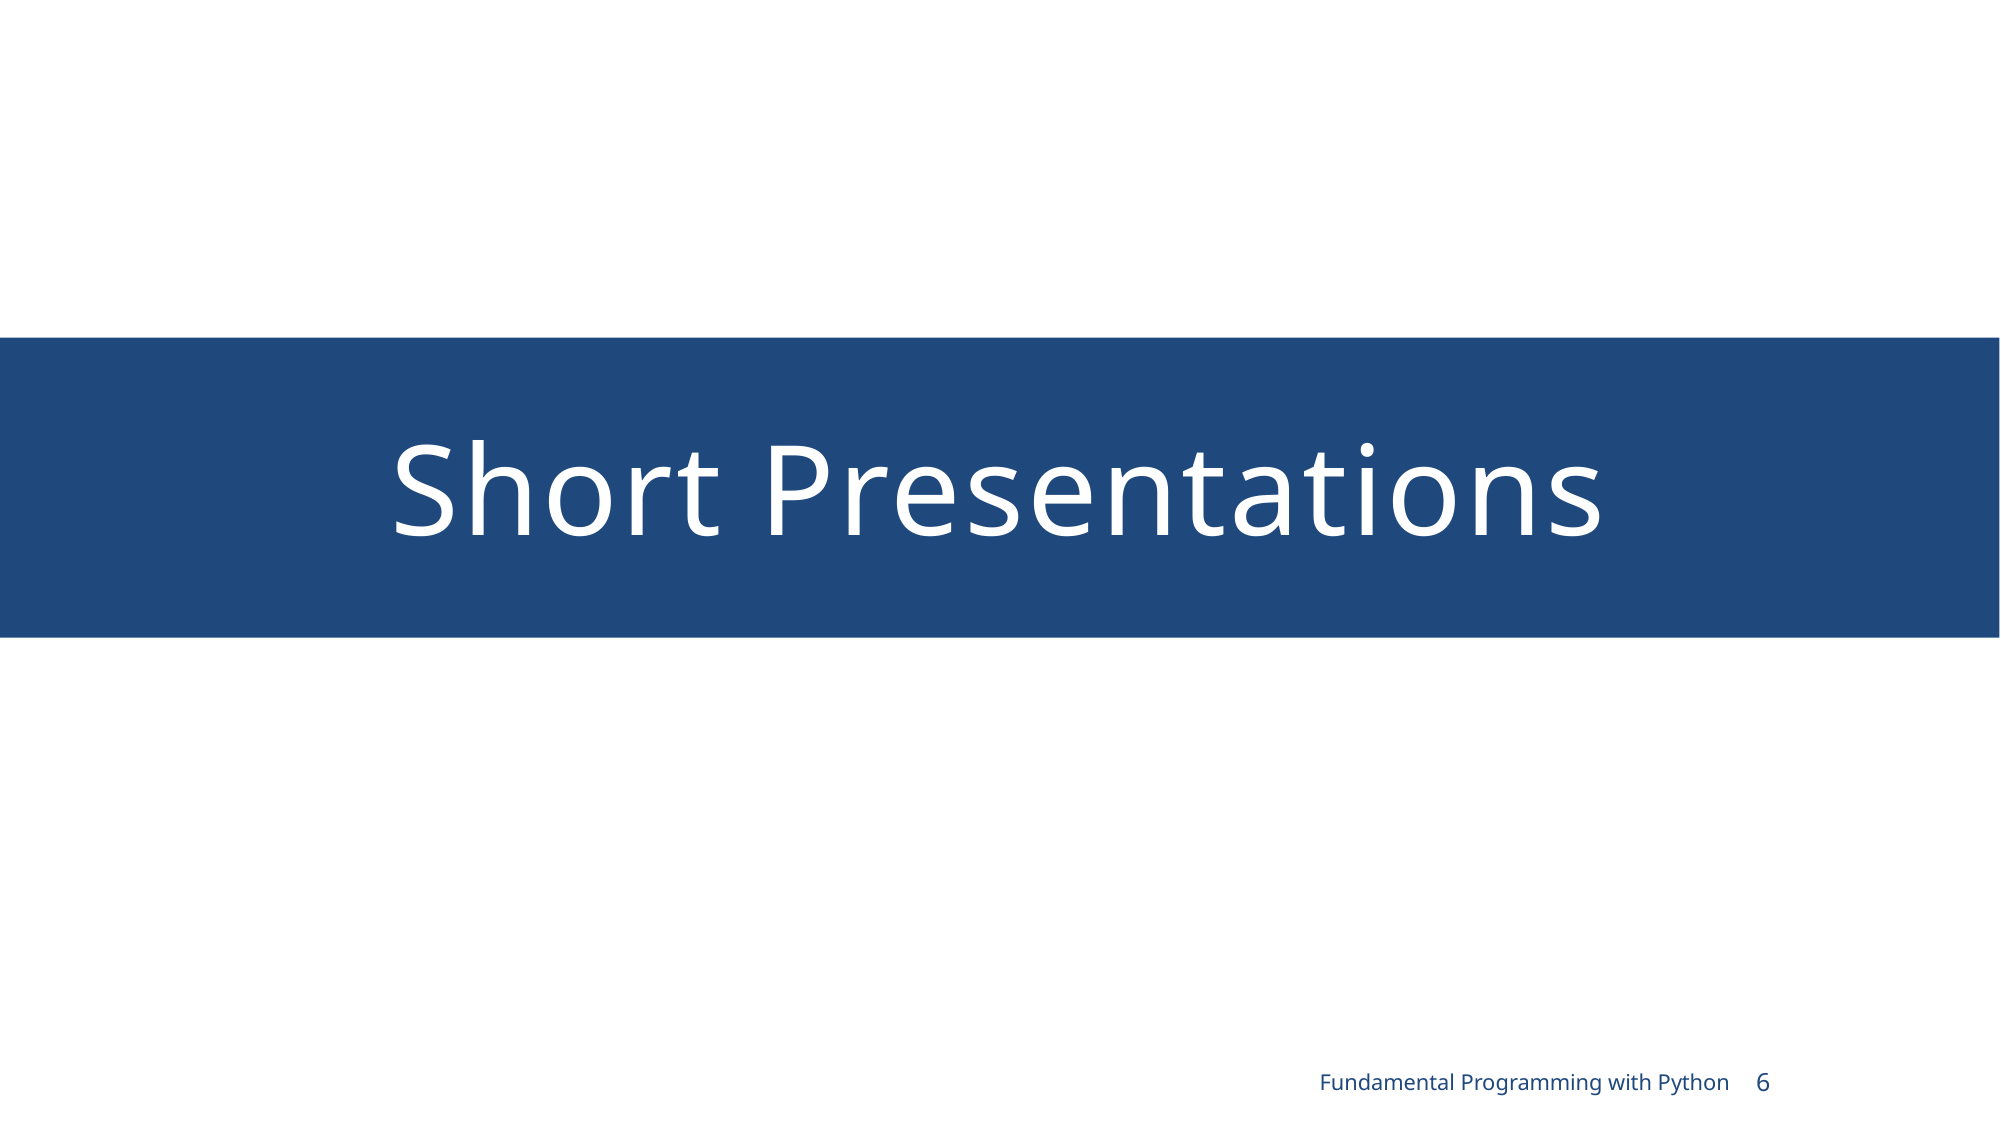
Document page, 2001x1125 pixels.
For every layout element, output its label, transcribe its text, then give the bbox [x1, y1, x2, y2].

slide_number 6 [1748, 1053, 1904, 1114]
footer Fundamental Programming with Python [918, 1053, 1746, 1114]
title Short Presentations [136, 362, 1862, 638]
